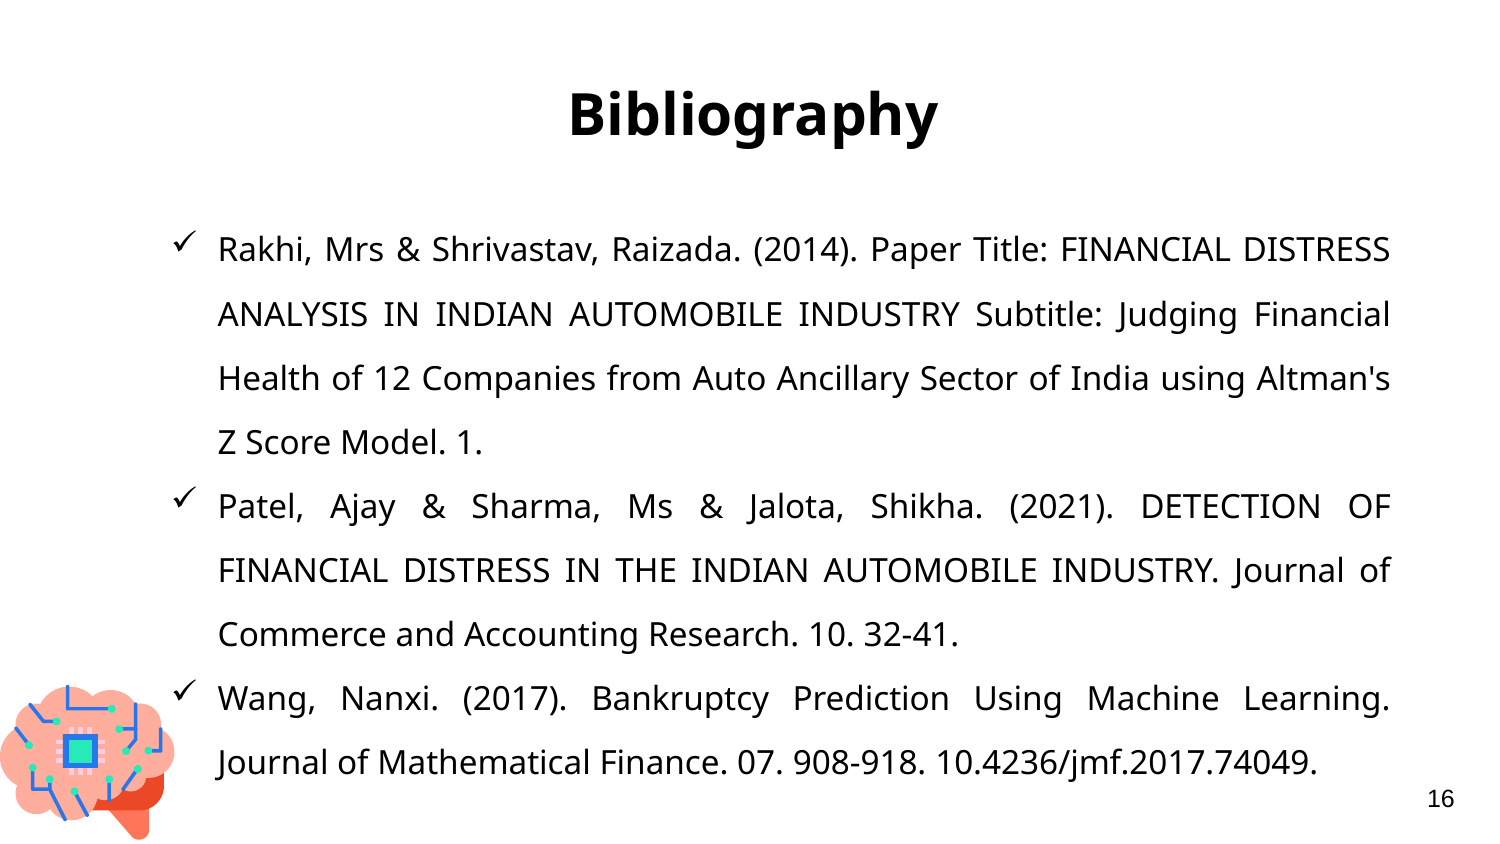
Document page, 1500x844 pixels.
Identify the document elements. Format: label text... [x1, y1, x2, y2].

title Bibliography [77, 81, 1428, 143]
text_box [0, 684, 175, 840]
text_box 16 [1412, 775, 1471, 821]
text_box Rakhi, Mrs & Shrivastav, Raizada. (2014). Paper Title: FINANCIAL DISTRESS ANALYSIS IN INDIAN AUTOMOBILE INDUSTRY Subtitle: Judging Financial Health of 12 Companies from Auto Ancillary Sector of India using Altman's Z Score Model. 1. Patel, Ajay & Sharma, Ms & Jalota, Shikha. (2021). DETECTION OF FINANCIAL DISTRESS IN THE INDIAN AUTOMOBILE INDUSTRY. Journal of Commerce and Accounting Research. 10. 32-41. Wang, Nanxi. (2017). Bankruptcy Prediction Using Machine Learning. Journal of Mathematical Finance. 07. 908-918. 10.4236/jmf.2017.74049. [117, 197, 1408, 844]
